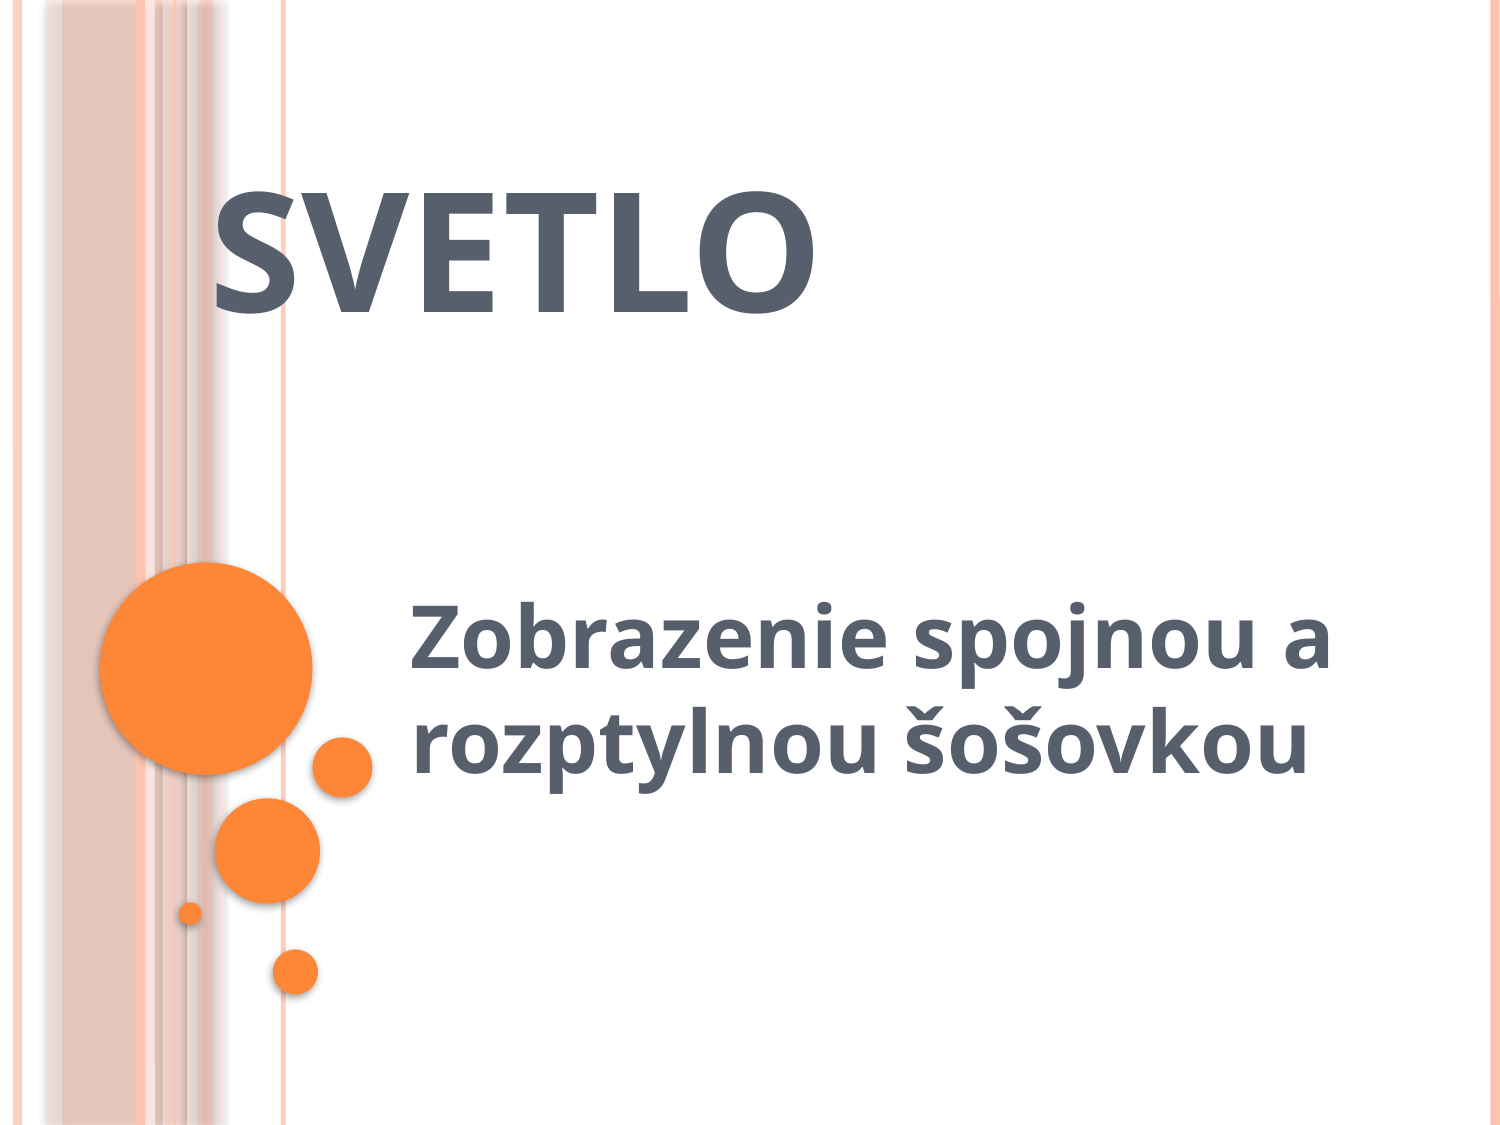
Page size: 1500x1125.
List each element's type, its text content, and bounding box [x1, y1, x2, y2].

subtitle Zobrazenie spojnou a rozptylnou šošovkou [395, 574, 1409, 800]
title SVETLO [194, 42, 1208, 354]
